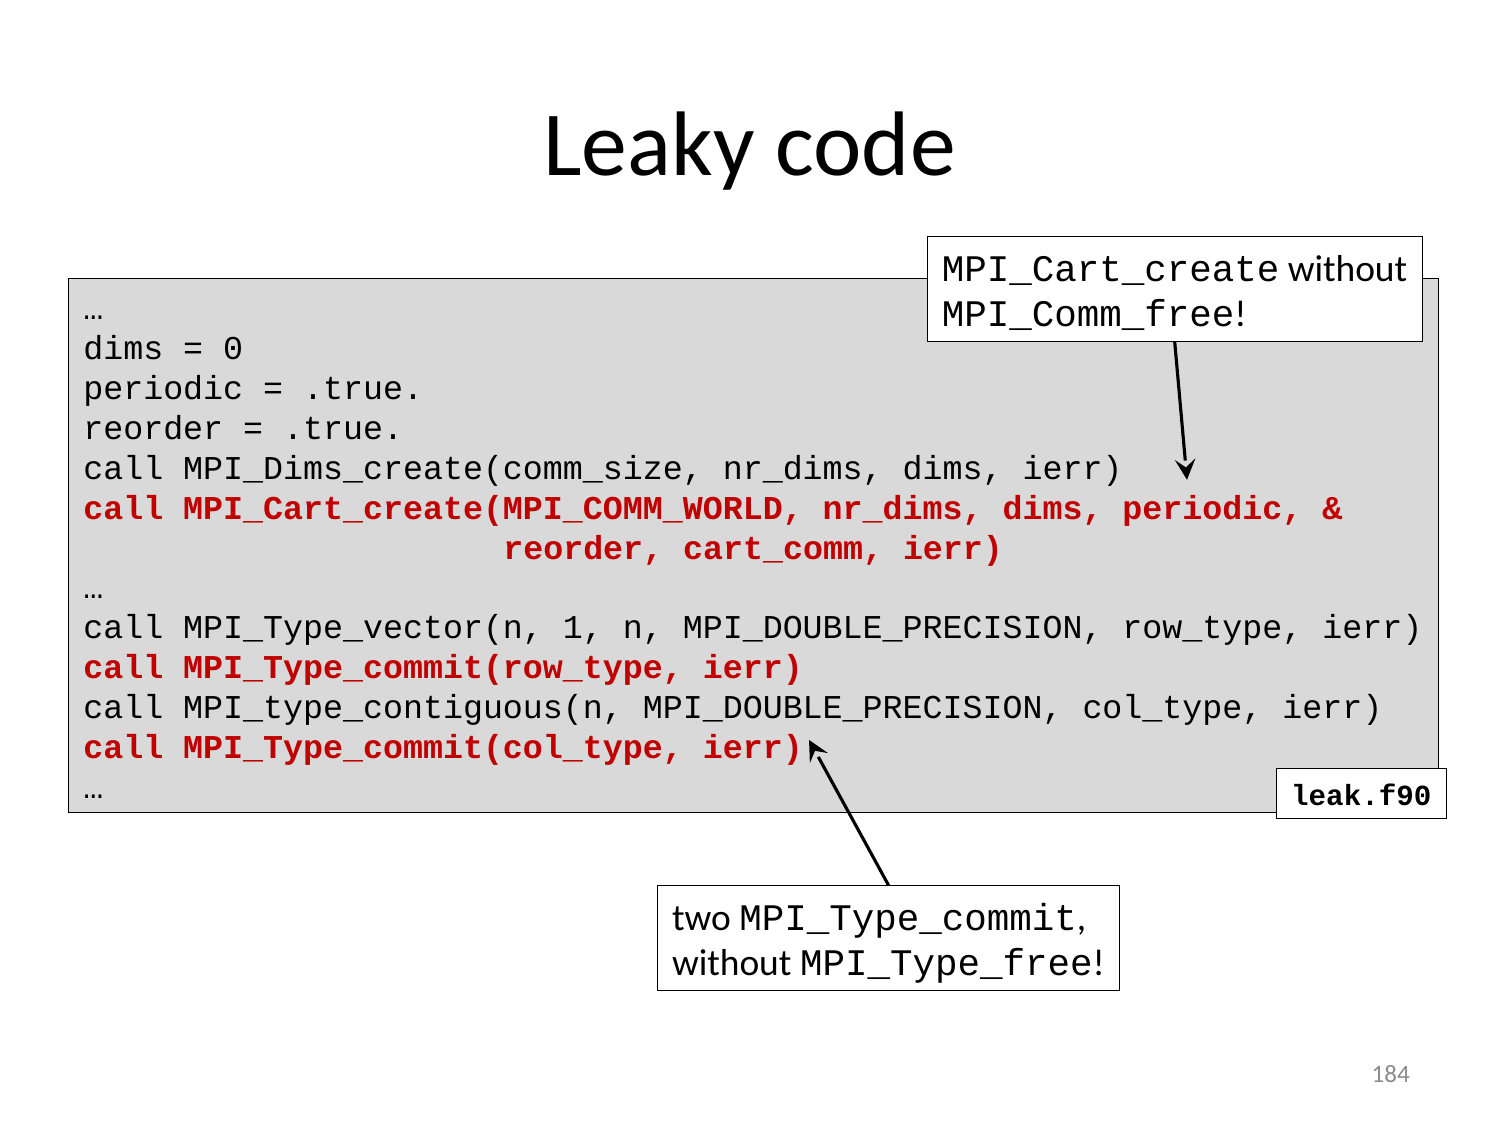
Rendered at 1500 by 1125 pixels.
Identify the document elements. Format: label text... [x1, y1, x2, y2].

title Leaky code [75, 45, 1425, 233]
slide_number 184 [1074, 1042, 1425, 1103]
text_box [655, 739, 1122, 992]
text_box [924, 236, 1425, 481]
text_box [59, 278, 1448, 820]
